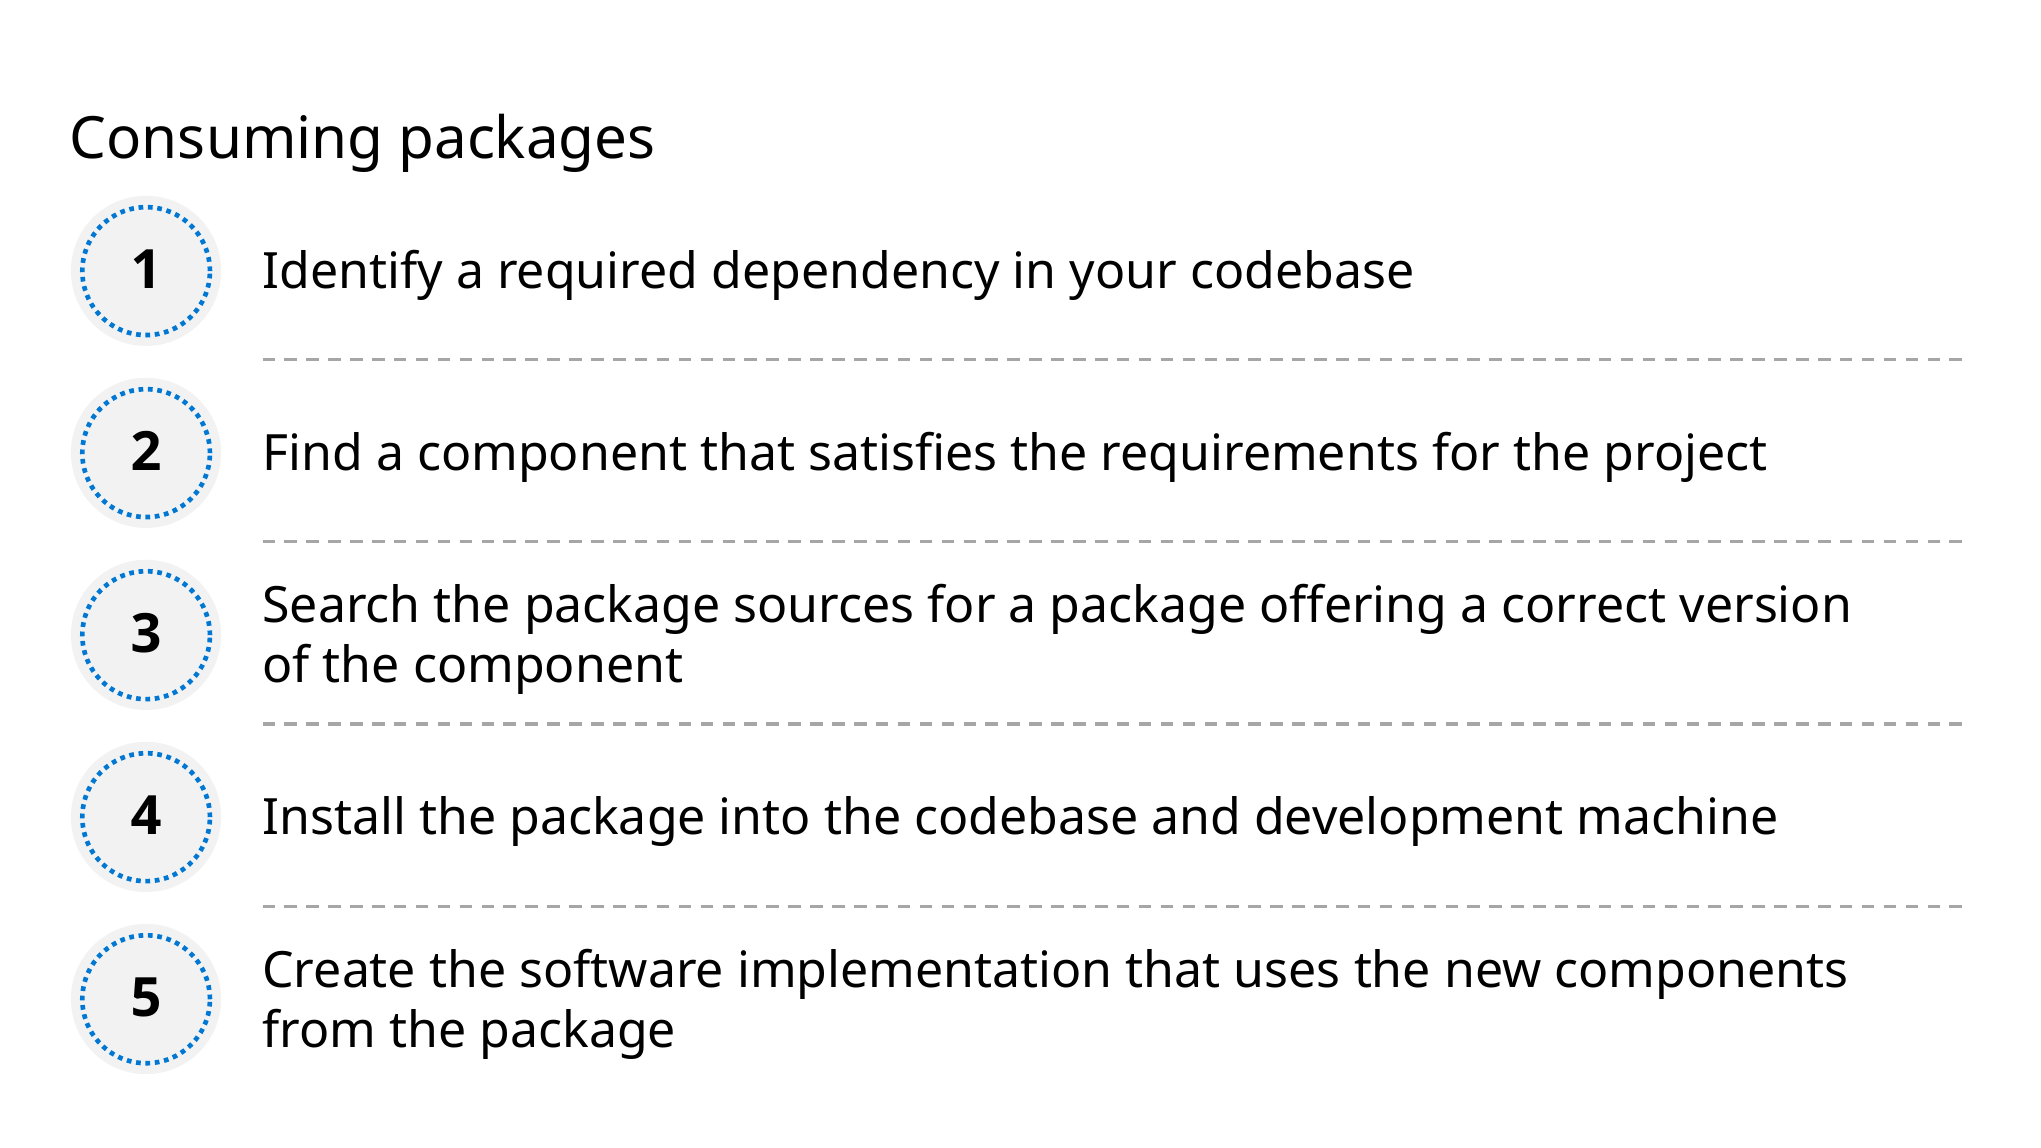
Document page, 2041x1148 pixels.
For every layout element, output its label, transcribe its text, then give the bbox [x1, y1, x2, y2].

picture [70, 741, 222, 893]
picture [70, 195, 222, 346]
text_box Search the package sources for a package offering a correct version of the component [262, 572, 1969, 694]
title Consuming packages [70, 103, 1969, 172]
picture [70, 559, 222, 711]
text_box Create the software implementation that uses the new components from the package [262, 936, 1969, 1058]
text_box Find a component that satisfies the requirements for the project [262, 420, 1969, 482]
picture [70, 923, 222, 1075]
picture [70, 377, 222, 528]
text_box Identify a required dependency in your codebase [262, 238, 1969, 300]
text_box Install the package into the codebase and development machine [262, 784, 1969, 846]
